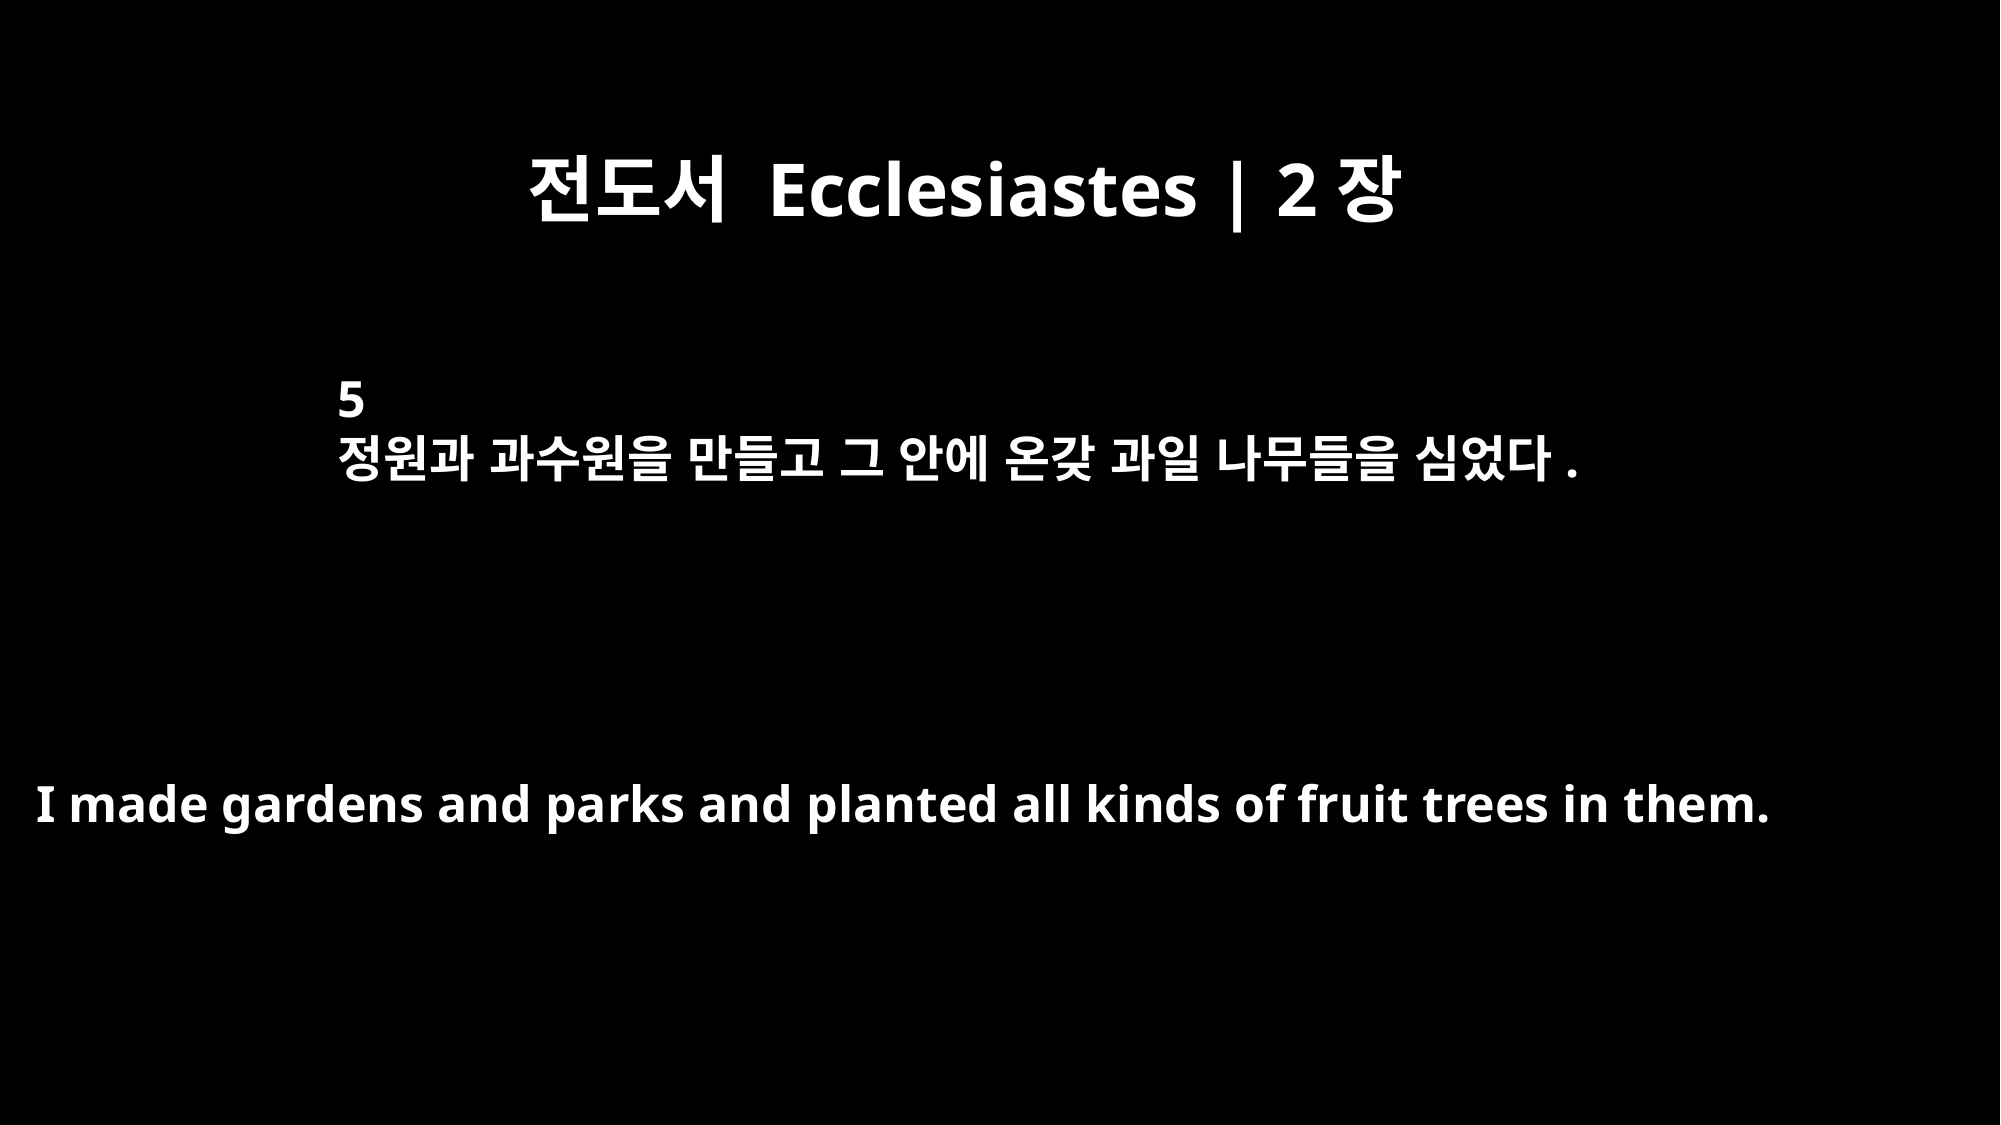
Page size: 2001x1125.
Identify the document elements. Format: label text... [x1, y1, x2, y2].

text_box I made gardens and parks and planted all kinds of fruit trees in them. [21, 764, 1787, 840]
text_box 5 정원과 과수원을 만들고 그 안에 온갖 과일 나무들을 심었다. [322, 359, 1595, 495]
text_box 전도서 Ecclesiastes | 2장 [513, 136, 1419, 239]
